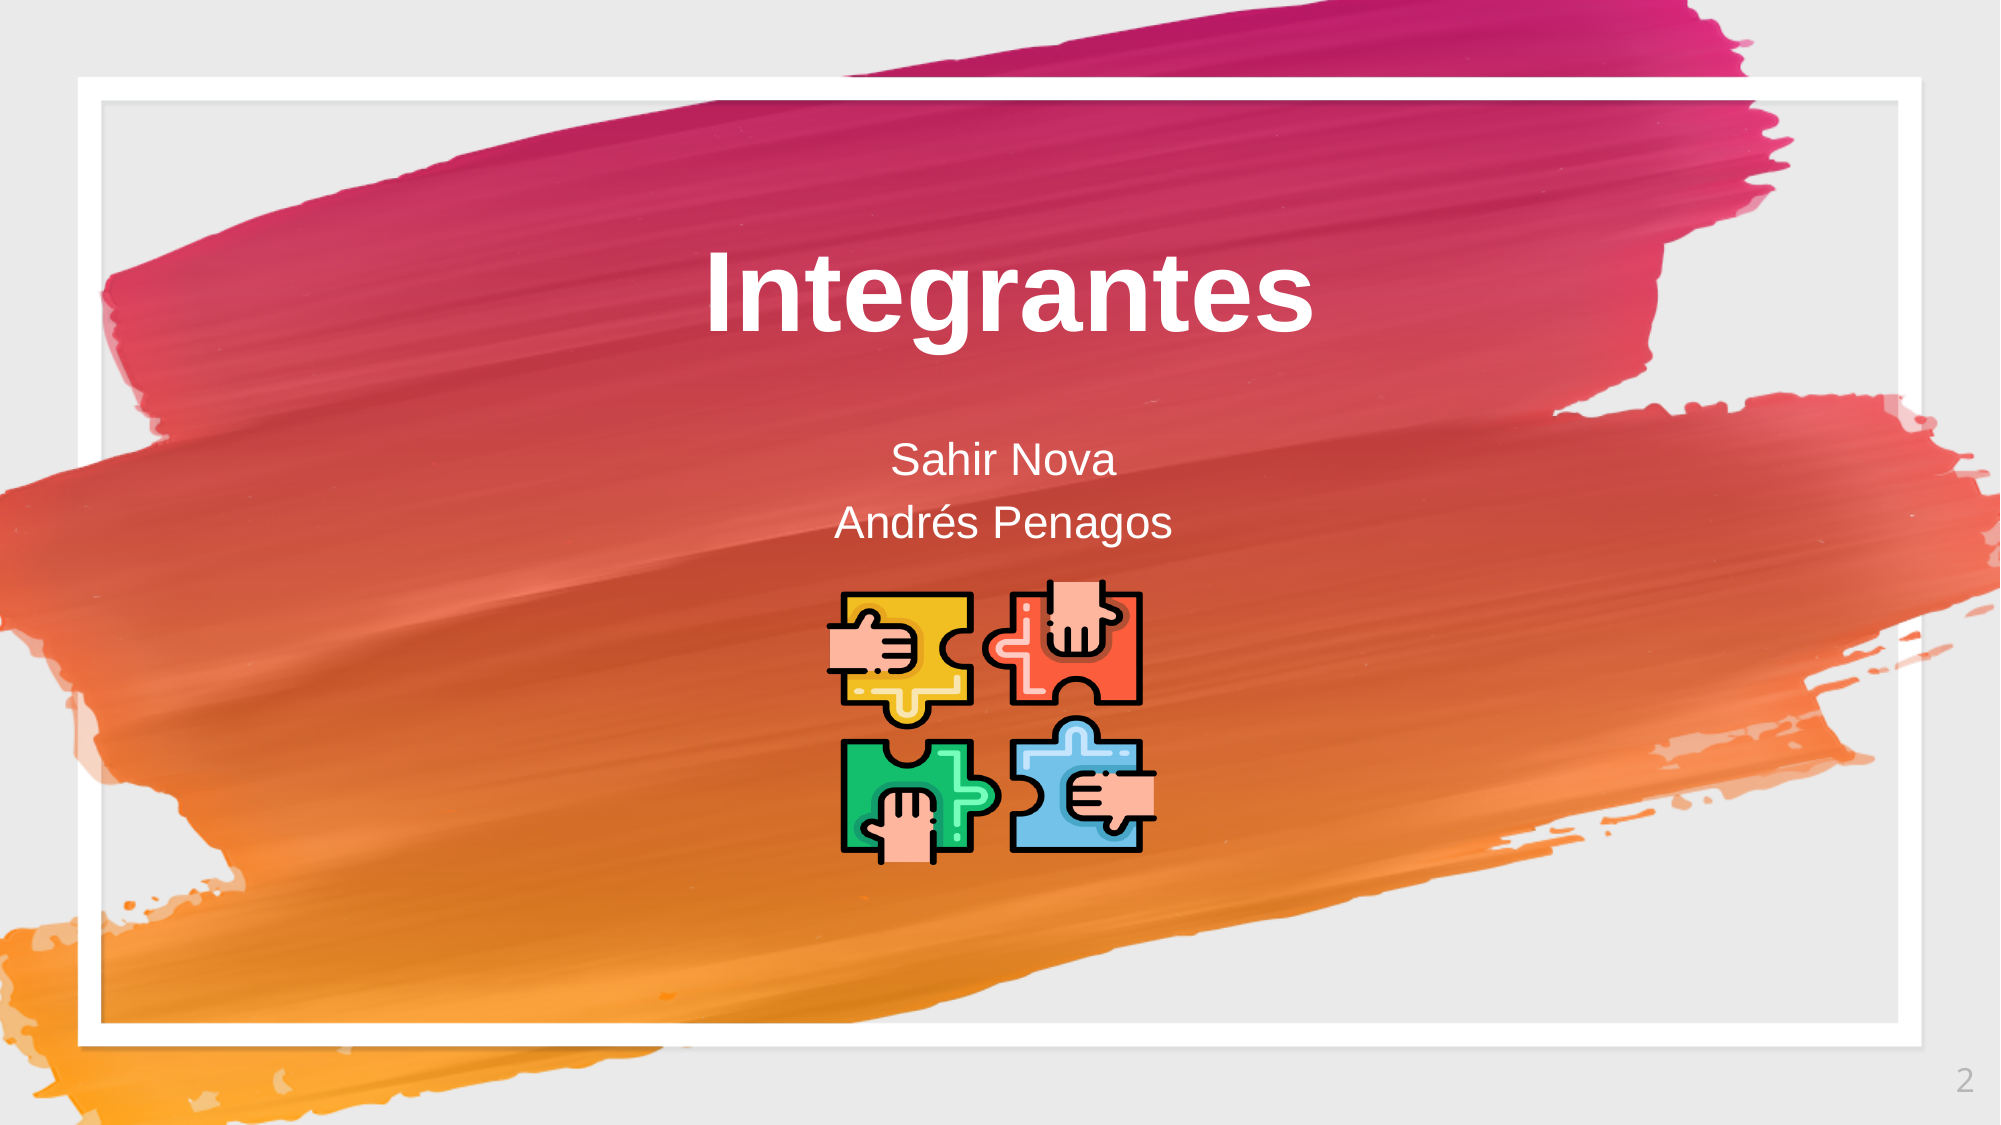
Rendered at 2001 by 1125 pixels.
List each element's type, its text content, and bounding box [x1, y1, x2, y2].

picture [0, 0, 2000, 1125]
slide_number 2 [1854, 1038, 1975, 1125]
text_box Integrantes [675, 197, 1346, 375]
subtitle Sahir Nova Andrés Penagos [686, 421, 1335, 870]
